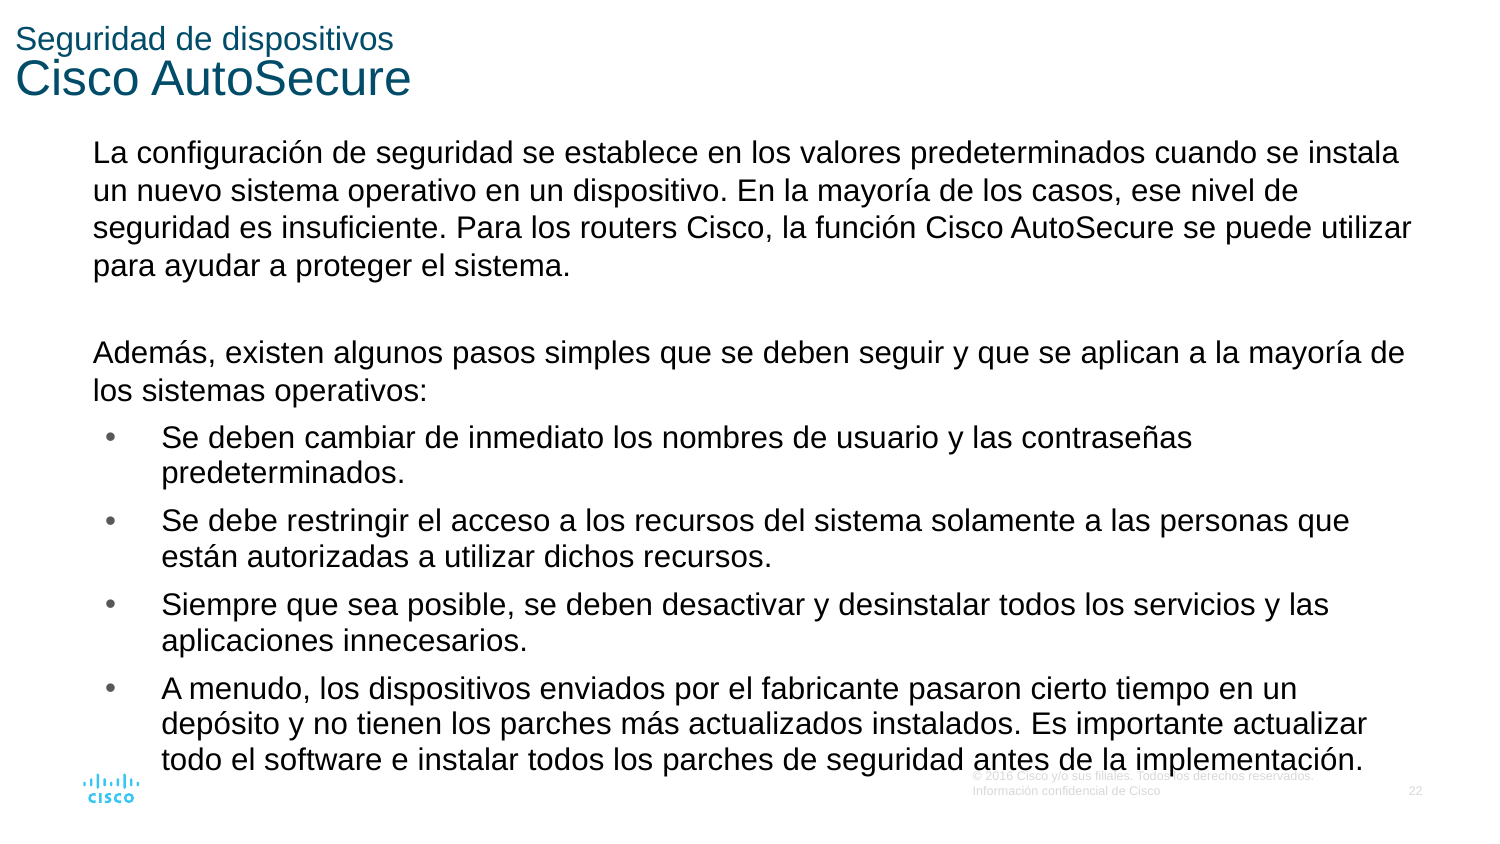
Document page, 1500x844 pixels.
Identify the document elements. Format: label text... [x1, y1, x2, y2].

list La configuración de seguridad se establece en los valores predeterminados cuando se instala un nuevo sistema operativo en un dispositivo. En la mayoría de los casos, ese nivel de seguridad es insuficiente. Para los routers Cisco, la función Cisco AutoSecure se puede utilizar para ayudar a proteger el sistema. Además, existen algunos pasos simples que se deben seguir y que se aplican a la mayoría de los sistemas operativos: Se deben cambiar de inmediato los nombres de usuario y las contraseñas predeterminados. Se debe restringir el acceso a los recursos del sistema solamente a las personas que están autorizadas a utilizar dichos recursos. Siempre que sea posible, se deben desactivar y desinstalar todos los servicios y las aplicaciones innecesarios. A menudo, los dispositivos enviados por el fabricante pasaron cierto tiempo en un depósito y no tienen los parches más actualizados instalados. Es importante actualizar todo el software e instalar todos los parches de seguridad antes de la implementación. [77, 125, 1437, 726]
title Seguridad de dispositivos Cisco AutoSecure [0, 5, 1369, 126]
